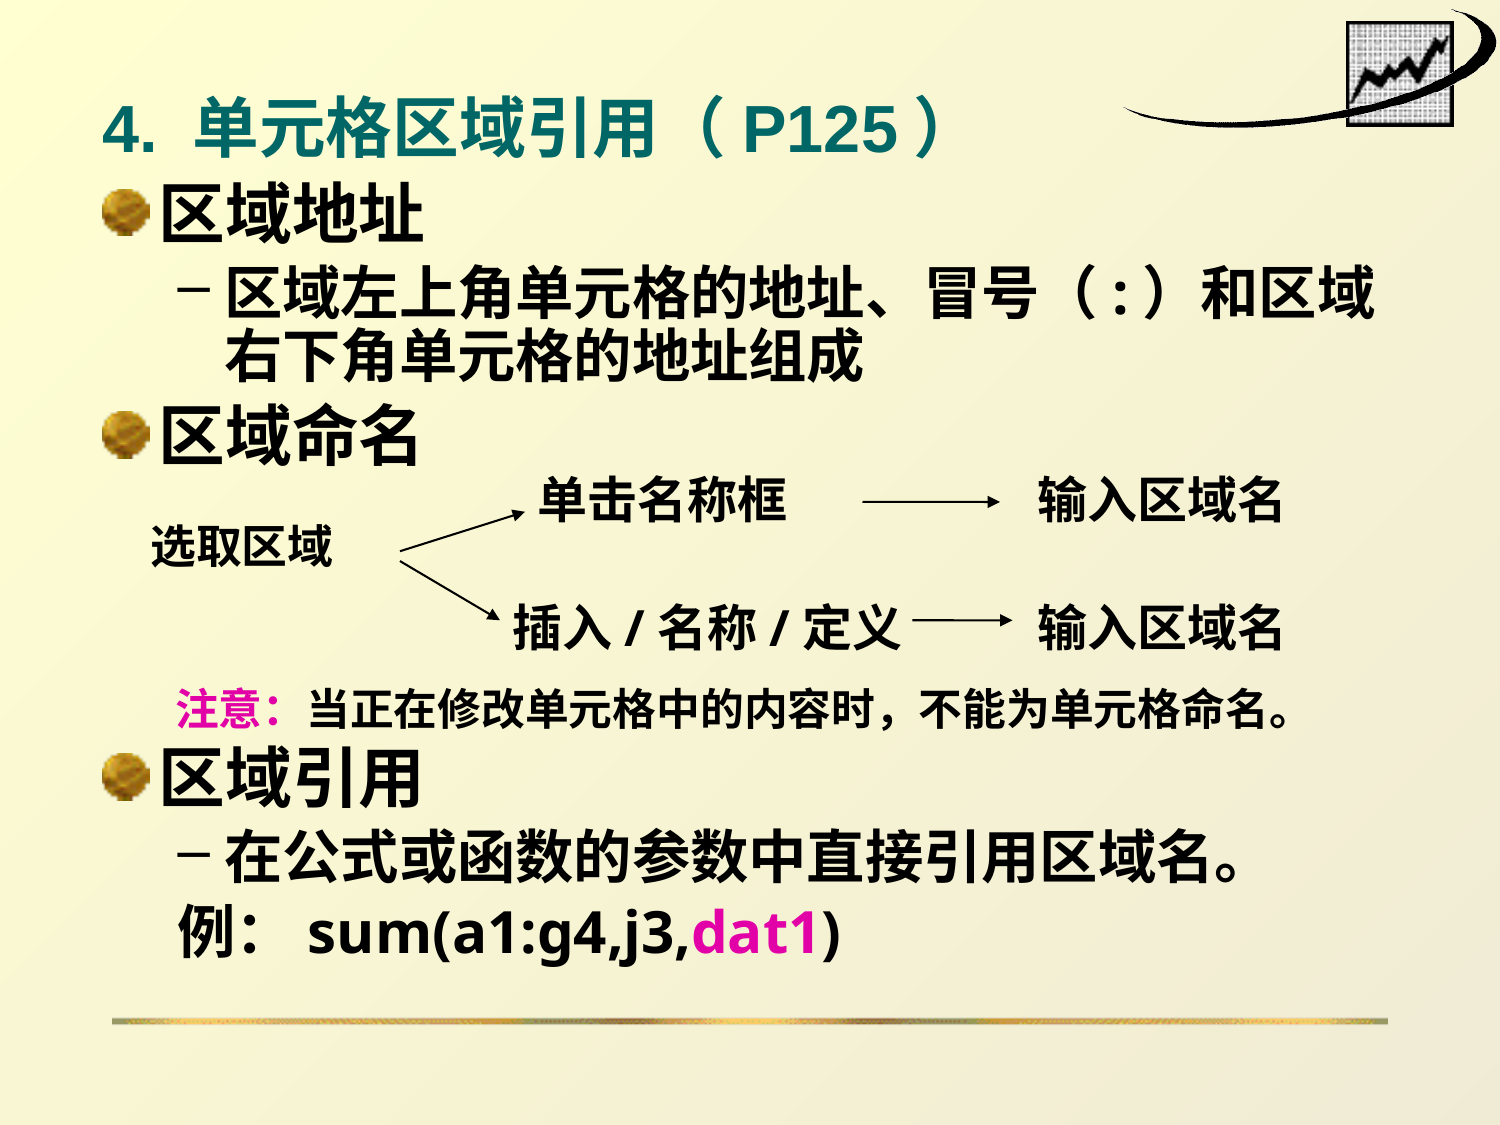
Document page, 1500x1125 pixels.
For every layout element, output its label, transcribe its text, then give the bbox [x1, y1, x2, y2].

picture [1116, 0, 1500, 132]
picture [102, 411, 150, 459]
text_box 注意：当正在修改单元格中的内容时，不能为单元格命名。 [162, 675, 1450, 740]
list 4. 单元格区域引用（P125） 区域地址 区域左上角单元格的地址、冒号（:）和区域右下角单元格的地址组成 区域命名 区域引用 在公式或函数的参数中直接引用区域名。 例：sum(a1:g4,j3,dat1) [87, 87, 1425, 1038]
picture [102, 753, 150, 801]
picture [102, 189, 150, 236]
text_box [137, 462, 1376, 664]
